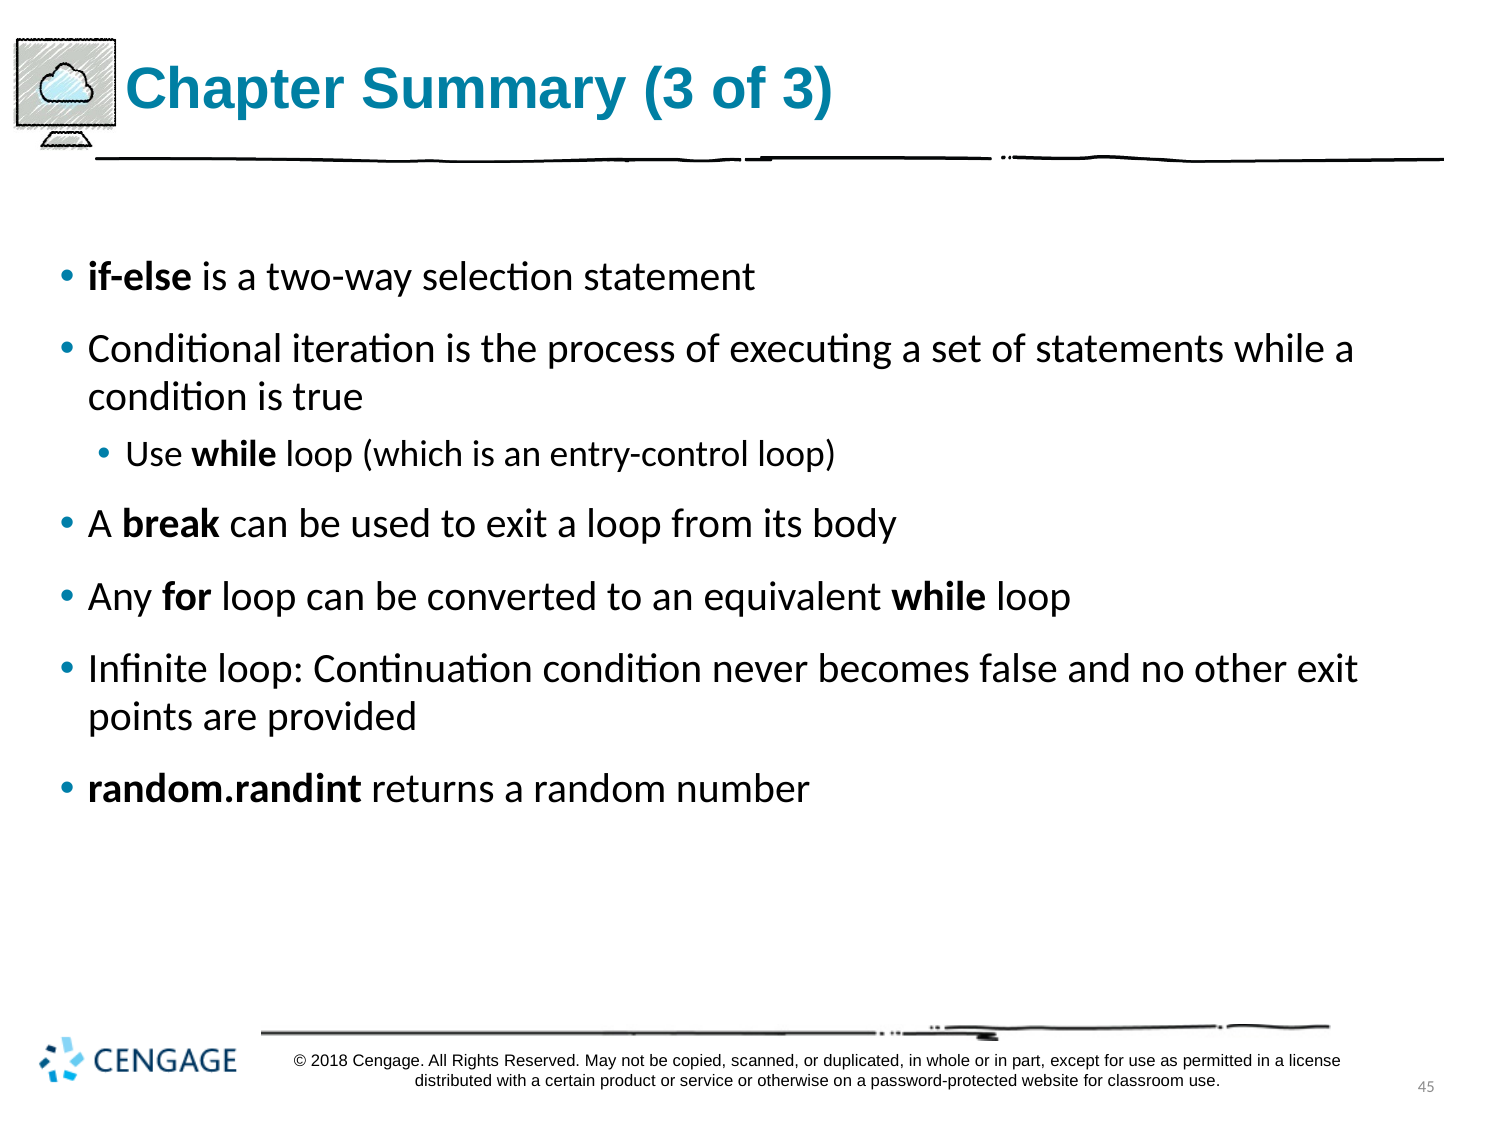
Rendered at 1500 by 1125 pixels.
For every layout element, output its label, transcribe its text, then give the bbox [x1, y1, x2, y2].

footer © 2018 Cengage. All Rights Reserved. May not be copied, scanned, or duplicated, in whole or in part, except for use as permitted in a license distributed with a certain product or service or otherwise on a password-protected website for classroom use. [262, 1050, 1375, 1091]
picture [19, 1023, 249, 1095]
picture [95, 155, 1444, 163]
picture [261, 1024, 1331, 1041]
picture [13, 36, 117, 151]
list if-else is a two-way selection statement Conditional iteration is the process of executing a set of statements while a condition is true Use while loop (which is an entry-control loop) A break can be used to exit a loop from its body Any for loop can be converted to an equivalent while loop Infinite loop: Continuation condition never becomes false and no other exit points are provided random.rand int returns a random number [59, 252, 1441, 819]
title Chapter Summary (3 of 3) [125, 60, 1442, 121]
